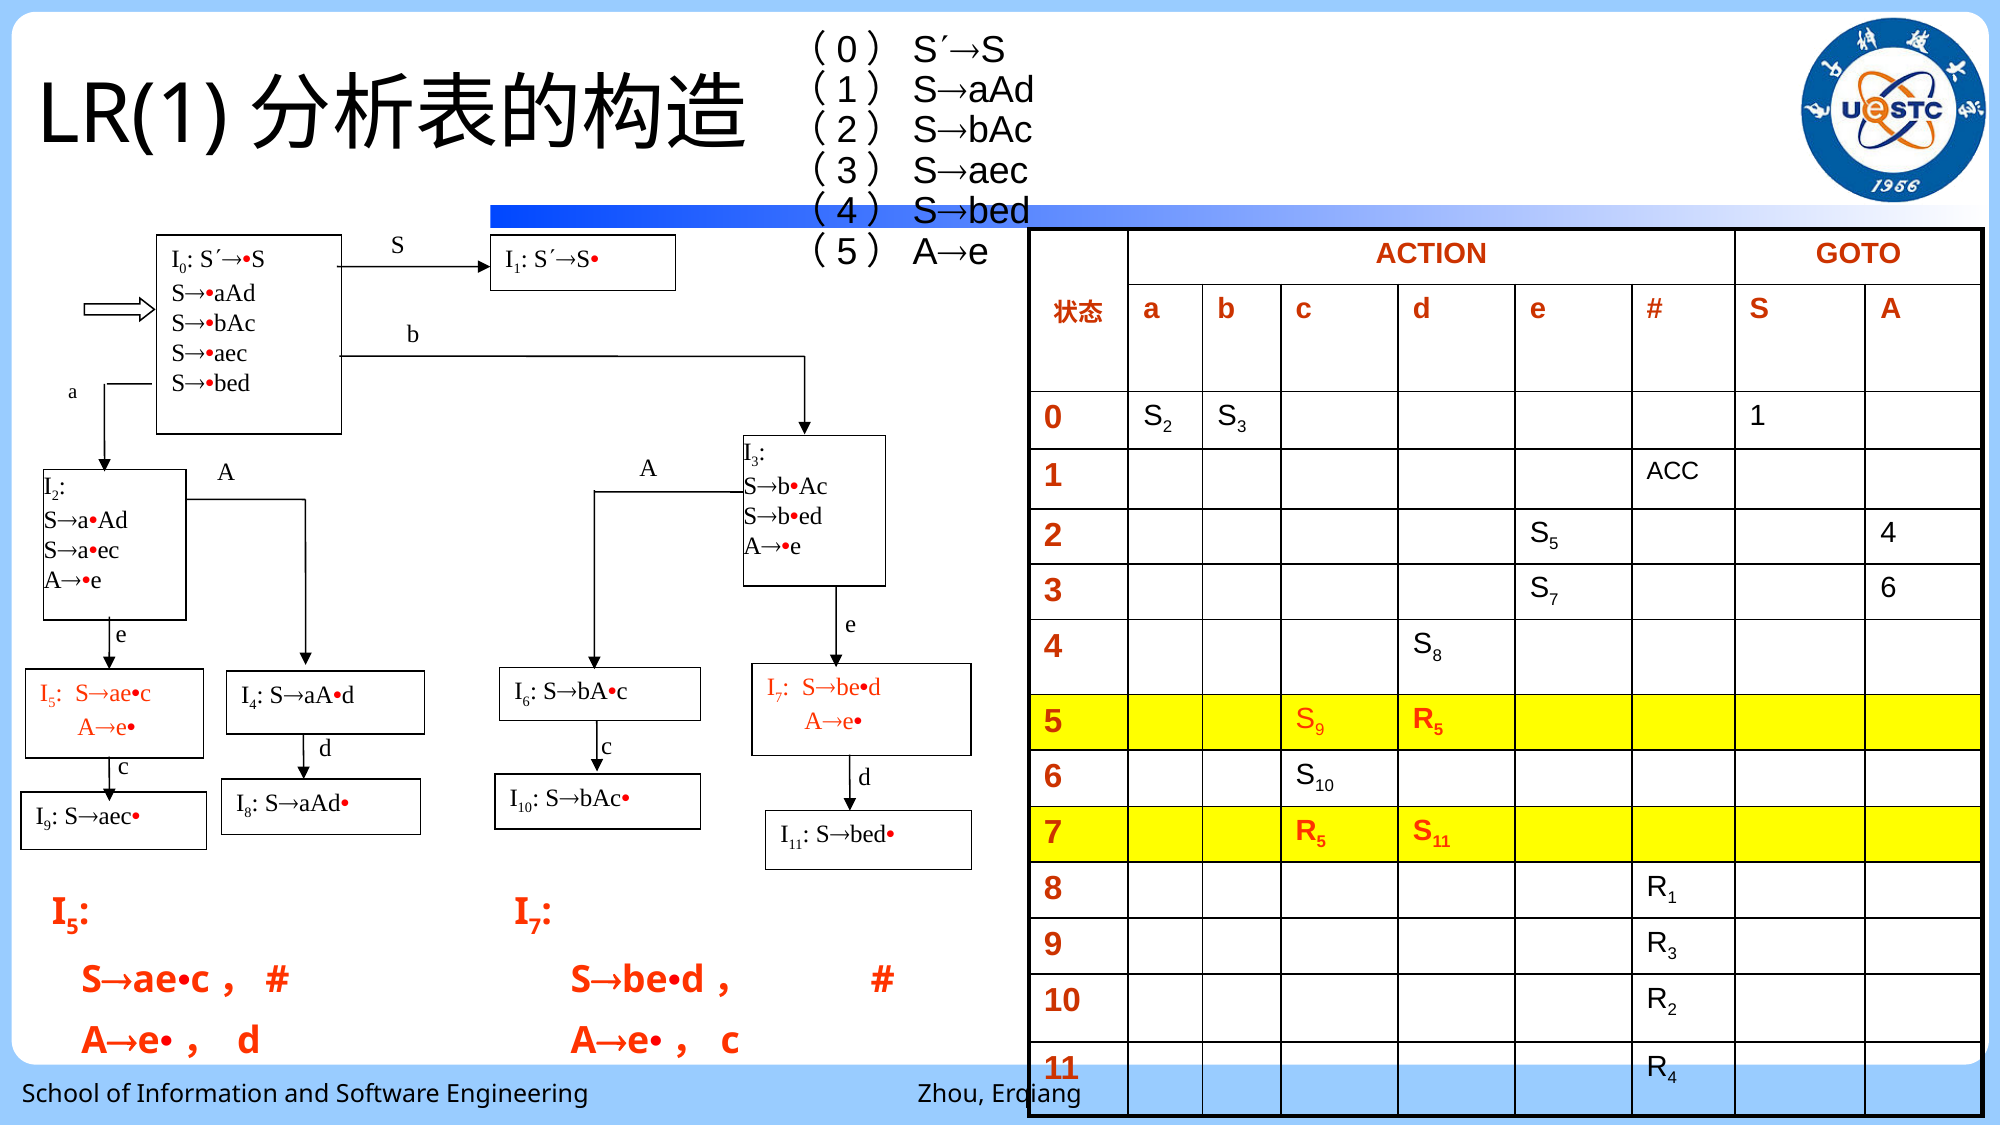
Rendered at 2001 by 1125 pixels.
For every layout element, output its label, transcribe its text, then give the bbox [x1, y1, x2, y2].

table_header ACTION [1129, 231, 1734, 284]
table_cell [1129, 751, 1202, 806]
table_cell 4 [1866, 510, 1980, 563]
table_cell [1399, 450, 1514, 508]
table_cell [1633, 751, 1734, 806]
table_cell [1399, 392, 1514, 448]
table_cell 8 [1031, 863, 1127, 917]
table_cell [1399, 510, 1514, 563]
table_cell S [1736, 285, 1864, 391]
table_cell [1633, 620, 1734, 694]
table_cell 0 [1031, 392, 1127, 448]
table_cell [1866, 751, 1980, 806]
table_cell S9 [1282, 695, 1397, 749]
table_cell [1129, 807, 1202, 861]
table_cell # [1633, 285, 1734, 391]
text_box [1136, 209, 1140, 227]
table_cell [1516, 919, 1631, 973]
slide_number School of Information and Software Engineering [6, 1062, 655, 1123]
table_cell [1736, 975, 1864, 1041]
table_cell 7 [1031, 807, 1127, 861]
table_cell [1129, 620, 1202, 694]
table_cell [1866, 695, 1980, 749]
table_cell a [1129, 285, 1202, 391]
table_cell [1736, 450, 1864, 508]
table_cell [1282, 1043, 1397, 1114]
table_cell R3 [1633, 919, 1734, 973]
table_cell [1203, 863, 1280, 917]
table_cell [1633, 392, 1734, 448]
table_cell [1203, 975, 1280, 1041]
table_cell [1516, 807, 1631, 861]
table_cell [1129, 565, 1202, 619]
table_cell [1736, 919, 1864, 973]
table_cell [1516, 1043, 1631, 1114]
table_cell [1282, 510, 1397, 563]
footer Zhou, Erqiang [662, 1062, 1338, 1123]
table_cell S7 [1516, 565, 1631, 619]
table_cell [1866, 1043, 1980, 1114]
table_cell 11 [1031, 1043, 1127, 1114]
table_cell 1 [1031, 450, 1127, 508]
table_cell [1282, 565, 1397, 619]
table_cell [1399, 565, 1514, 619]
table_cell [1203, 1043, 1280, 1114]
table_cell [1736, 807, 1864, 861]
table_cell c [1282, 285, 1397, 391]
table_cell [1866, 392, 1980, 448]
table_cell e [1516, 285, 1631, 391]
picture [1789, 6, 1998, 215]
table_cell [1633, 807, 1734, 861]
table_cell [1736, 695, 1864, 749]
table_cell [1282, 450, 1397, 508]
table_cell [1866, 620, 1980, 694]
table_cell [1203, 919, 1280, 973]
table_cell S3 [1203, 392, 1280, 448]
table_cell [1203, 807, 1280, 861]
table_cell S11 [1399, 807, 1514, 861]
table_cell [1736, 510, 1864, 563]
table_cell [1866, 919, 1980, 973]
table_cell [1282, 863, 1397, 917]
table_cell [1399, 975, 1514, 1041]
table_cell [1129, 450, 1202, 508]
table_cell b [1203, 285, 1280, 391]
table_cell 3 [1031, 565, 1127, 619]
table_cell [1866, 807, 1980, 861]
table_cell [1129, 919, 1202, 973]
table_cell 6 [1866, 565, 1980, 619]
table_cell [1129, 863, 1202, 917]
table_cell [1129, 510, 1202, 563]
text_box T [1224, 209, 1228, 227]
table_cell S2 [1129, 392, 1202, 448]
table_cell [1203, 751, 1280, 806]
table_cell [1736, 1043, 1864, 1114]
table_header GOTO [1736, 231, 1980, 284]
table_cell [1866, 863, 1980, 917]
table_cell [1129, 1043, 1202, 1114]
table_cell 10 [1031, 975, 1127, 1041]
table_cell [1282, 620, 1397, 694]
table_cell R5 [1399, 695, 1514, 749]
text_box （0）SS （1）SaAd （2）SbAc （3）Saec （4）Sbed （5）Ae [700, 22, 1066, 280]
table_cell 1 [1736, 392, 1864, 448]
table_cell [1399, 863, 1514, 917]
table_cell [1203, 510, 1280, 563]
table_cell [1736, 751, 1864, 806]
table_header 状态 [1031, 231, 1127, 391]
table_cell 2 [1031, 510, 1127, 563]
table_cell R5 [1282, 807, 1397, 861]
title LR(1)分析表的构造 [1066, 22, 1908, 209]
table_cell [1516, 975, 1631, 1041]
table_cell [1866, 450, 1980, 508]
table_cell 9 [1031, 919, 1127, 973]
table_cell [1282, 392, 1397, 448]
table_cell [1399, 751, 1514, 806]
title LR(1)分析表的构造 [20, 22, 700, 209]
table_cell [1282, 975, 1397, 1041]
table_cell 6 [1031, 751, 1127, 806]
table_cell R2 [1633, 975, 1734, 1041]
table_cell [1516, 392, 1631, 448]
table_cell [1736, 565, 1864, 619]
table_cell [1516, 695, 1631, 749]
table_cell d [1399, 285, 1514, 391]
table_cell [1129, 975, 1202, 1041]
table_cell A [1866, 285, 1980, 391]
table_cell R4 [1633, 1043, 1734, 1114]
table_cell [1203, 450, 1280, 508]
table_cell [1736, 620, 1864, 694]
table_cell [1866, 975, 1980, 1041]
table_cell [1129, 695, 1202, 749]
table_cell [1633, 510, 1734, 563]
table_cell 5 [1031, 695, 1127, 749]
table_cell [1399, 919, 1514, 973]
table_cell R1 [1633, 863, 1734, 917]
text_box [20, 228, 972, 870]
table_cell [1203, 620, 1280, 694]
table_cell [1736, 863, 1864, 917]
text_box I7: Sbe•d， # Ae•， c [499, 870, 917, 1069]
table_cell [1282, 919, 1397, 973]
table_cell [1516, 751, 1631, 806]
table_cell S5 [1516, 510, 1631, 563]
table_cell [1516, 620, 1631, 694]
slide_number [1532, 1118, 1983, 1123]
table_cell 4 [1031, 620, 1127, 694]
table_cell [1203, 695, 1280, 749]
table_cell ACC [1633, 450, 1734, 508]
table_cell S8 [1399, 620, 1514, 694]
text_box I5: Sae•c，# Ae•， d [37, 870, 437, 1069]
table_cell S10 [1282, 751, 1397, 806]
table_cell [1203, 565, 1280, 619]
table_cell [1516, 450, 1631, 508]
table_cell [1516, 863, 1631, 917]
table_cell [1399, 1043, 1514, 1114]
table_cell [1633, 565, 1734, 619]
table_cell [1633, 695, 1734, 749]
